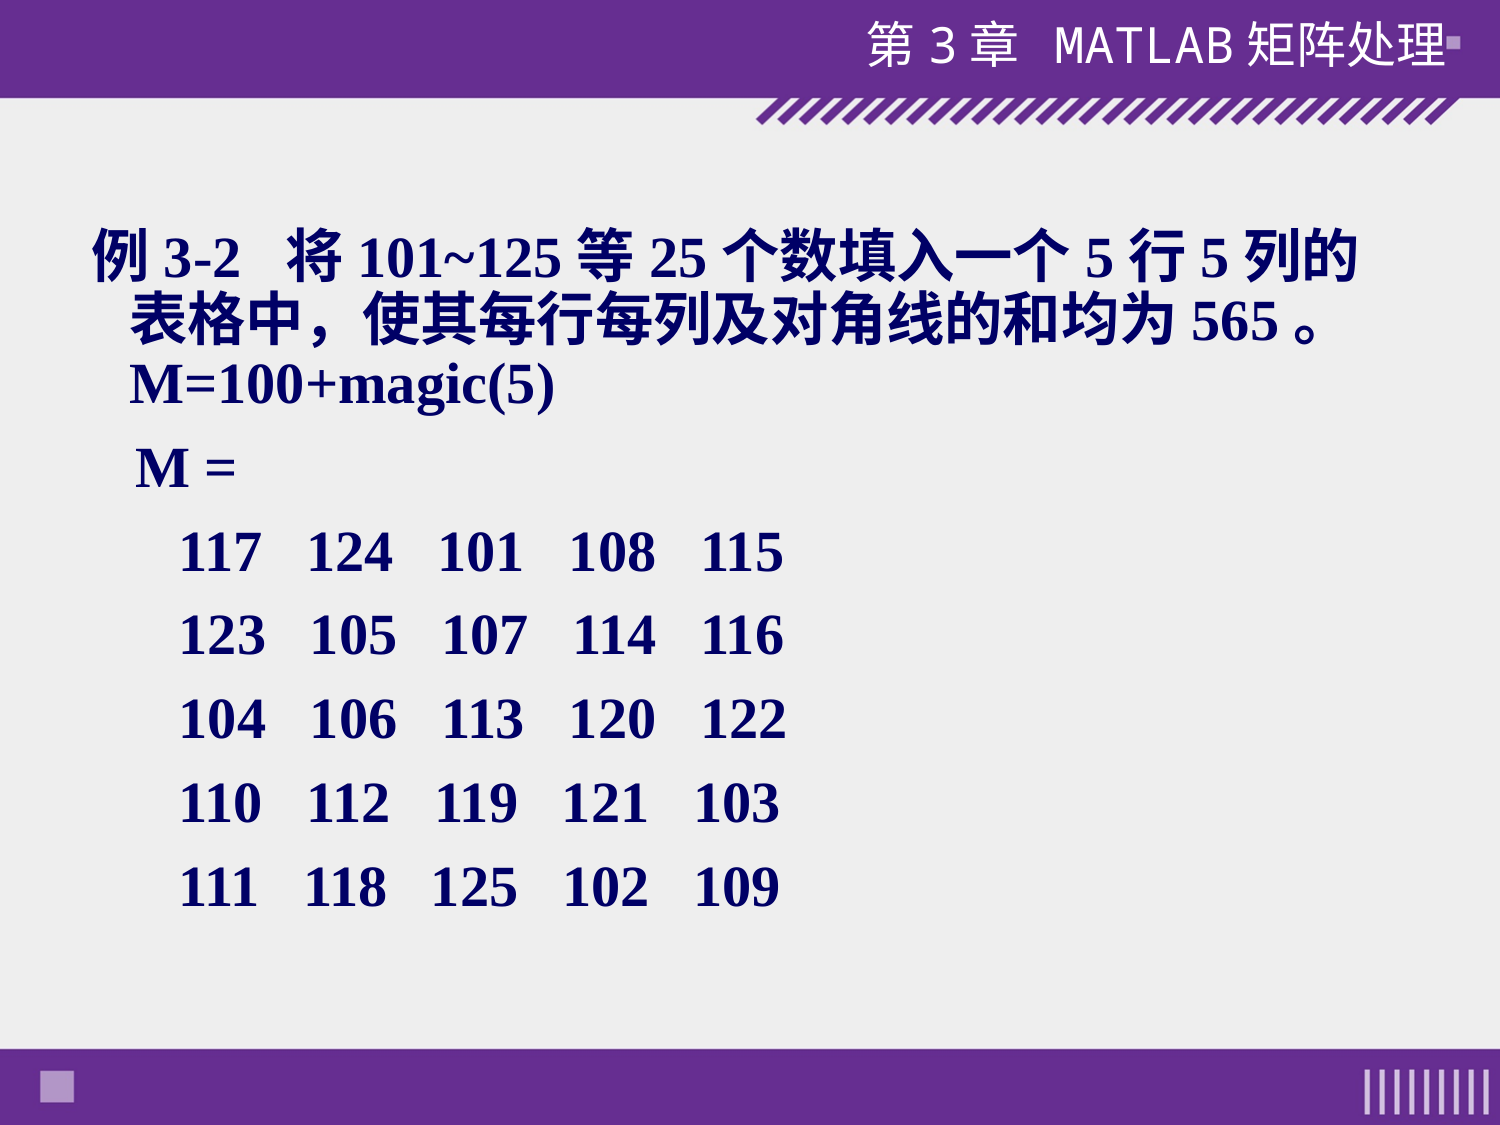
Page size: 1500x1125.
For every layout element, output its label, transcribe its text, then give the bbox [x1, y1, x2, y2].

list 例3-2 将101~125等25个数填入一个5行5列的表格中，使其每行每列及对角线的和均为565。 M=100+magic(5) M = 117 124 101 108 115 123 105 107 114 116 104 106 113 120 122 110 112 119 121 103 111 118 125 102 109 [76, 219, 1424, 934]
picture [0, 0, 1500, 1125]
